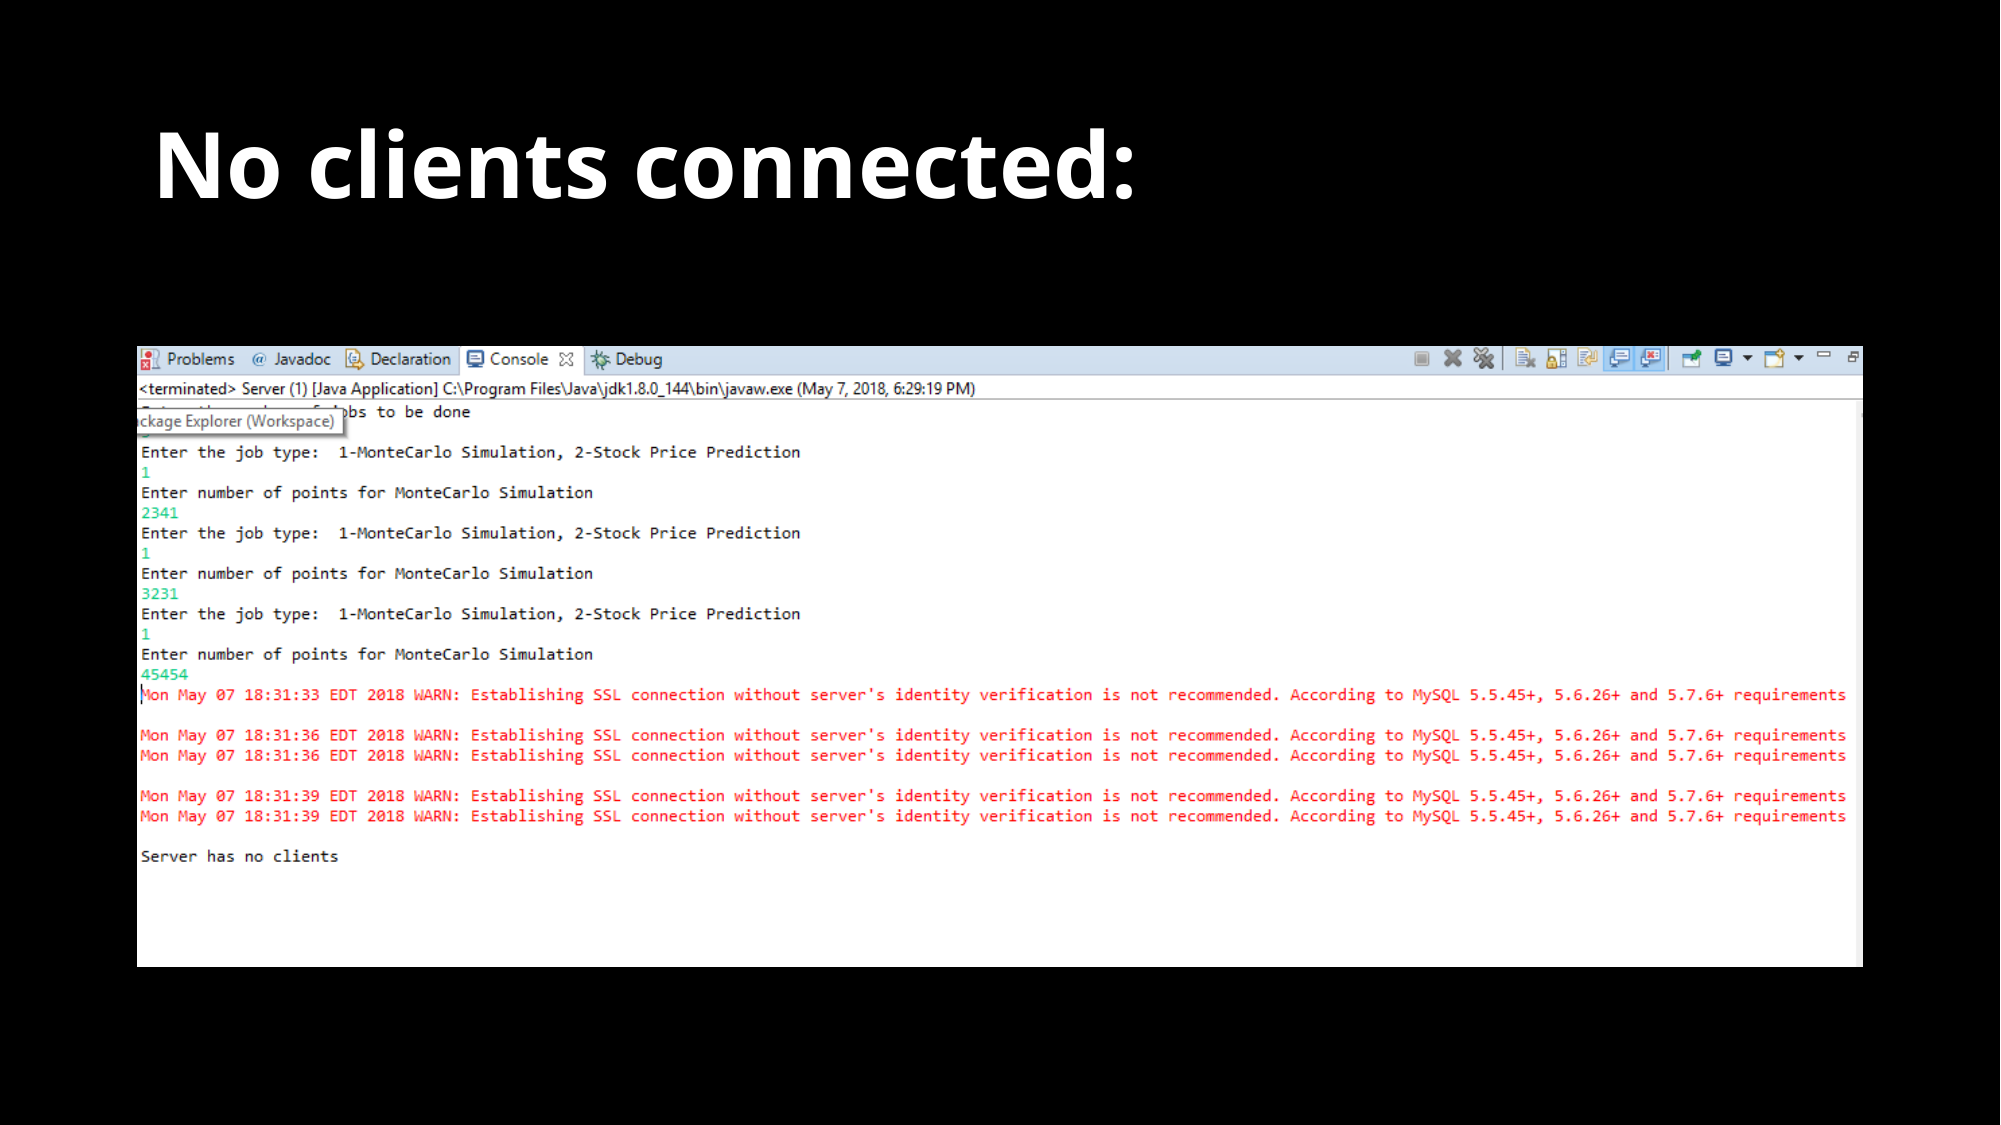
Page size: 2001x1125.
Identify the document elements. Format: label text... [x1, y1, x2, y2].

title No clients connected: [137, 59, 1863, 278]
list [137, 346, 1863, 967]
